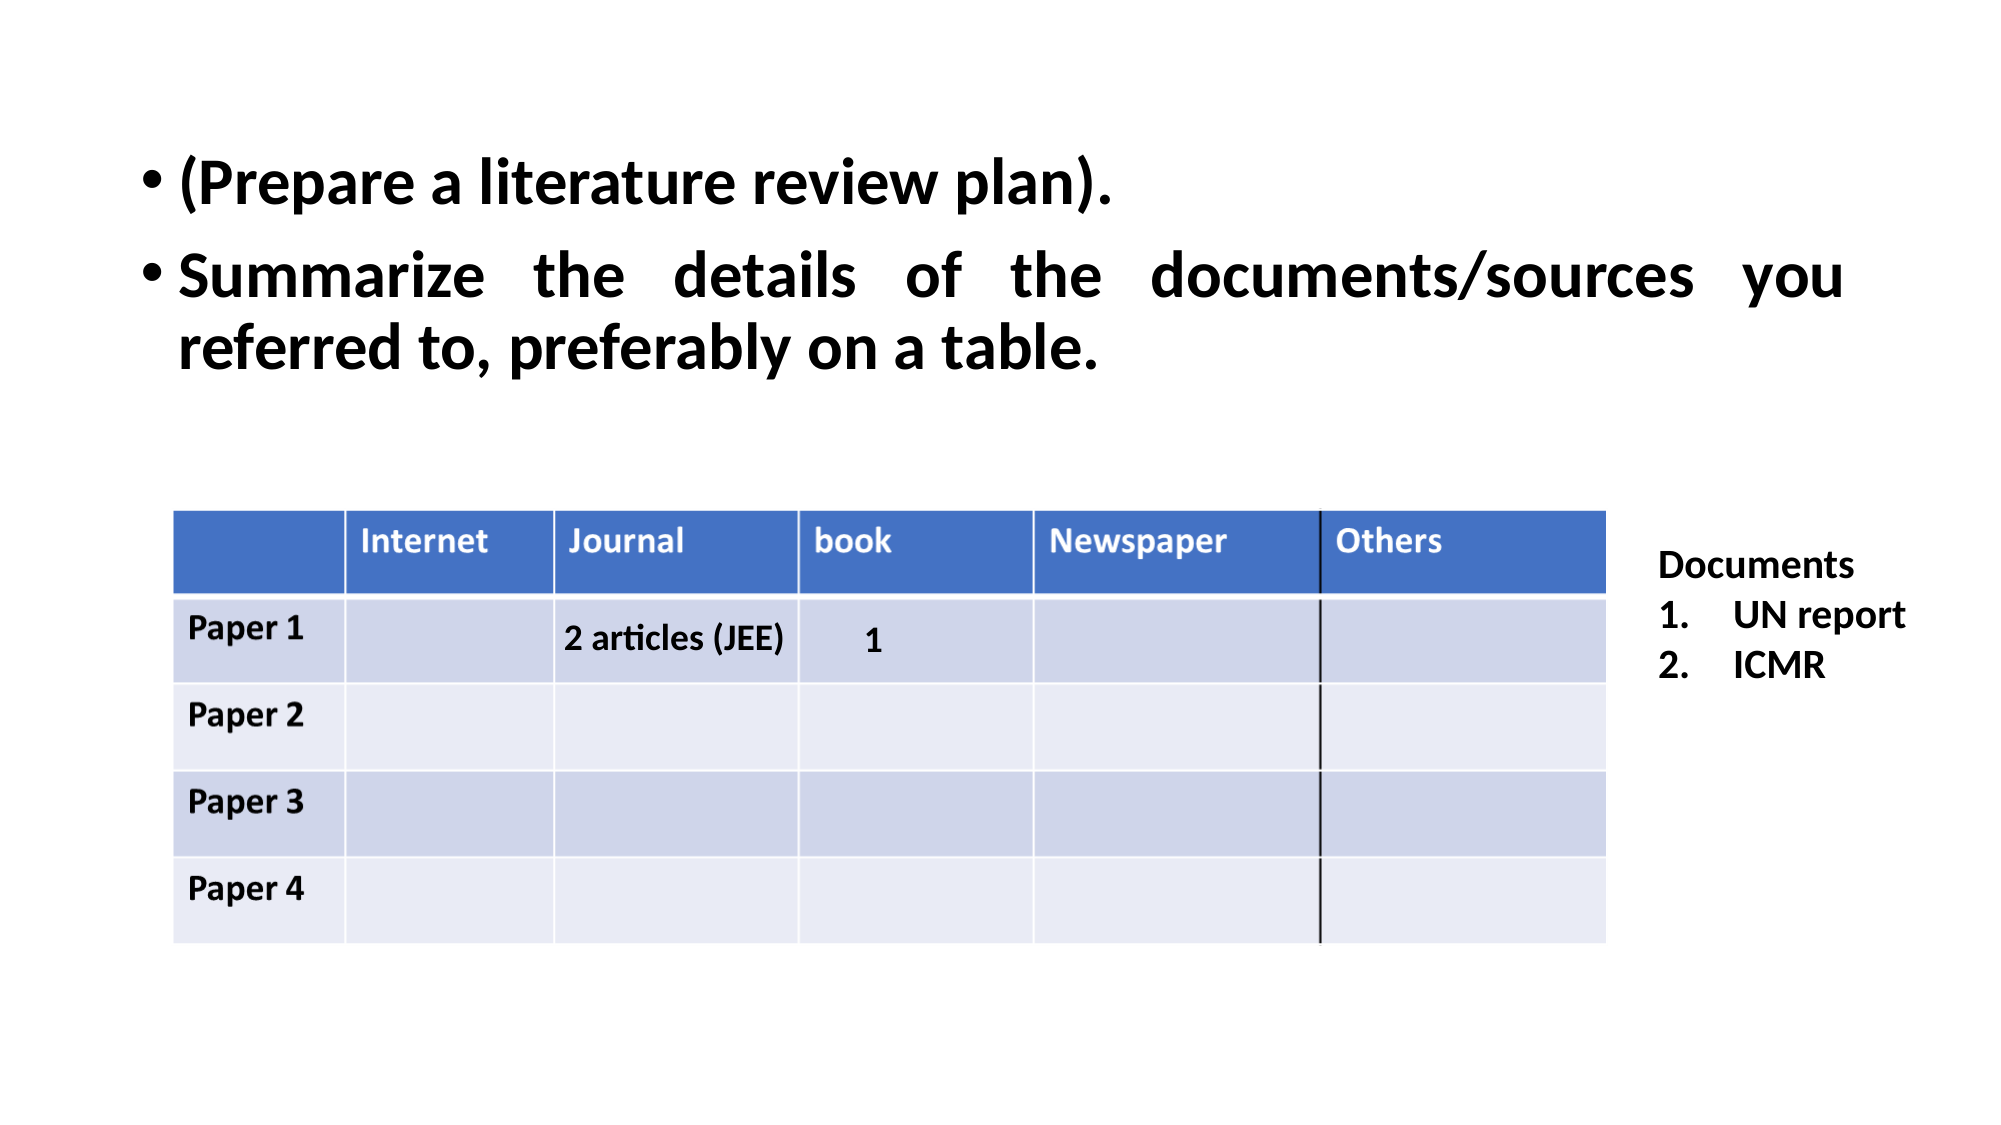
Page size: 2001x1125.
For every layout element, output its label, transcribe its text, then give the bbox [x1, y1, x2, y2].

picture [171, 504, 1612, 947]
list (Prepare a literature review plan). Summarize the details of the documents/sources you referred to, preferably on a table. [125, 48, 1863, 1097]
text_box Documents UN report ICMR [1643, 529, 1933, 740]
